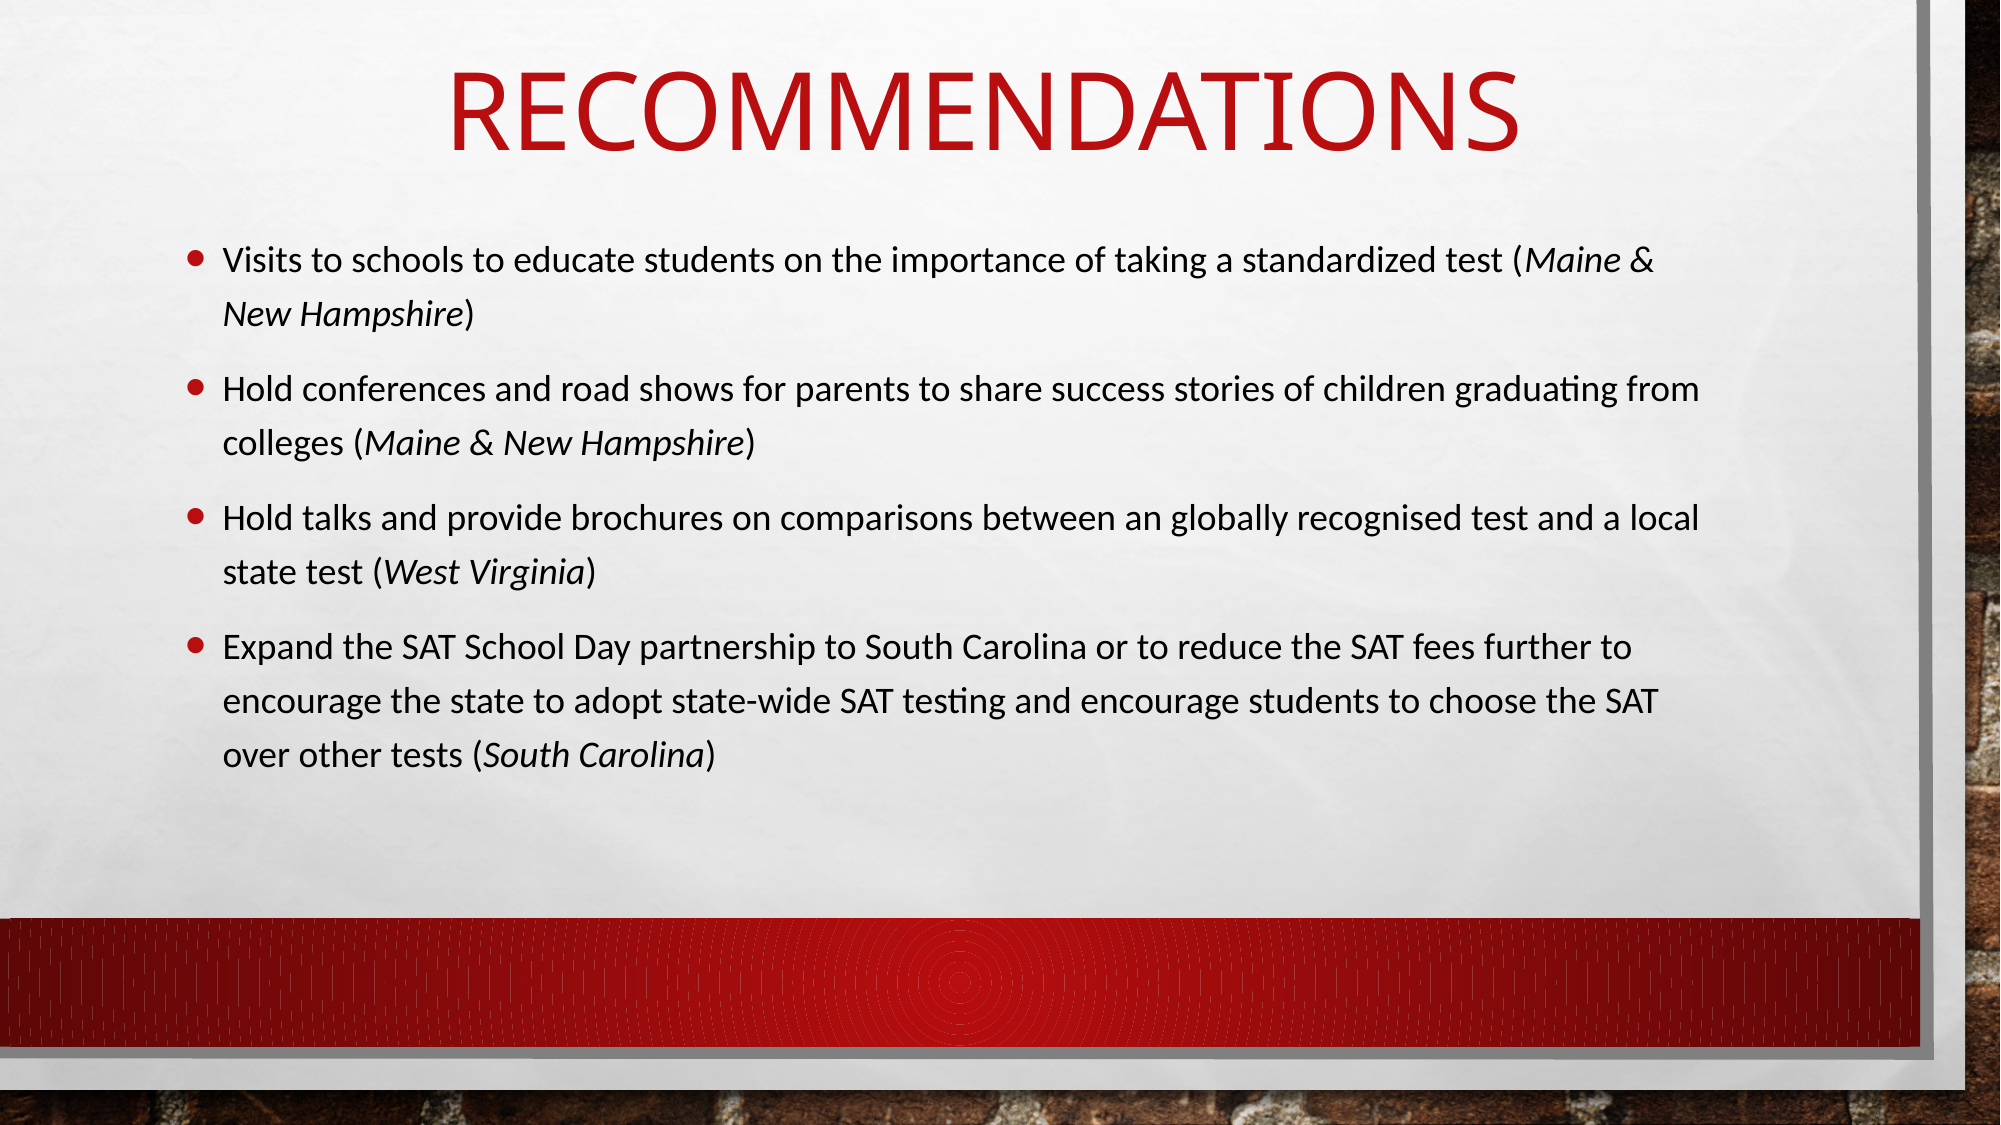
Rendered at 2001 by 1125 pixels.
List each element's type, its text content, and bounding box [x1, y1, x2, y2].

picture [0, 0, 2000, 1125]
title recommendations [0, 21, 1969, 211]
list Visits to schools to educate students on the importance of taking a standardized test (Maine & New Hampshire) Hold conferences and road shows for parents to share success stories of children graduating from colleges (Maine & New Hampshire) Hold talks and provide brochures on comparisons between an globally recognised test and a local state test (West Virginia) Expand the SAT School Day partnership to South Carolina or to reduce the SAT fees further to encourage the state to adopt state-wide SAT testing and encourage students to choose the SAT over other tests (South Carolina) [169, 200, 1733, 882]
